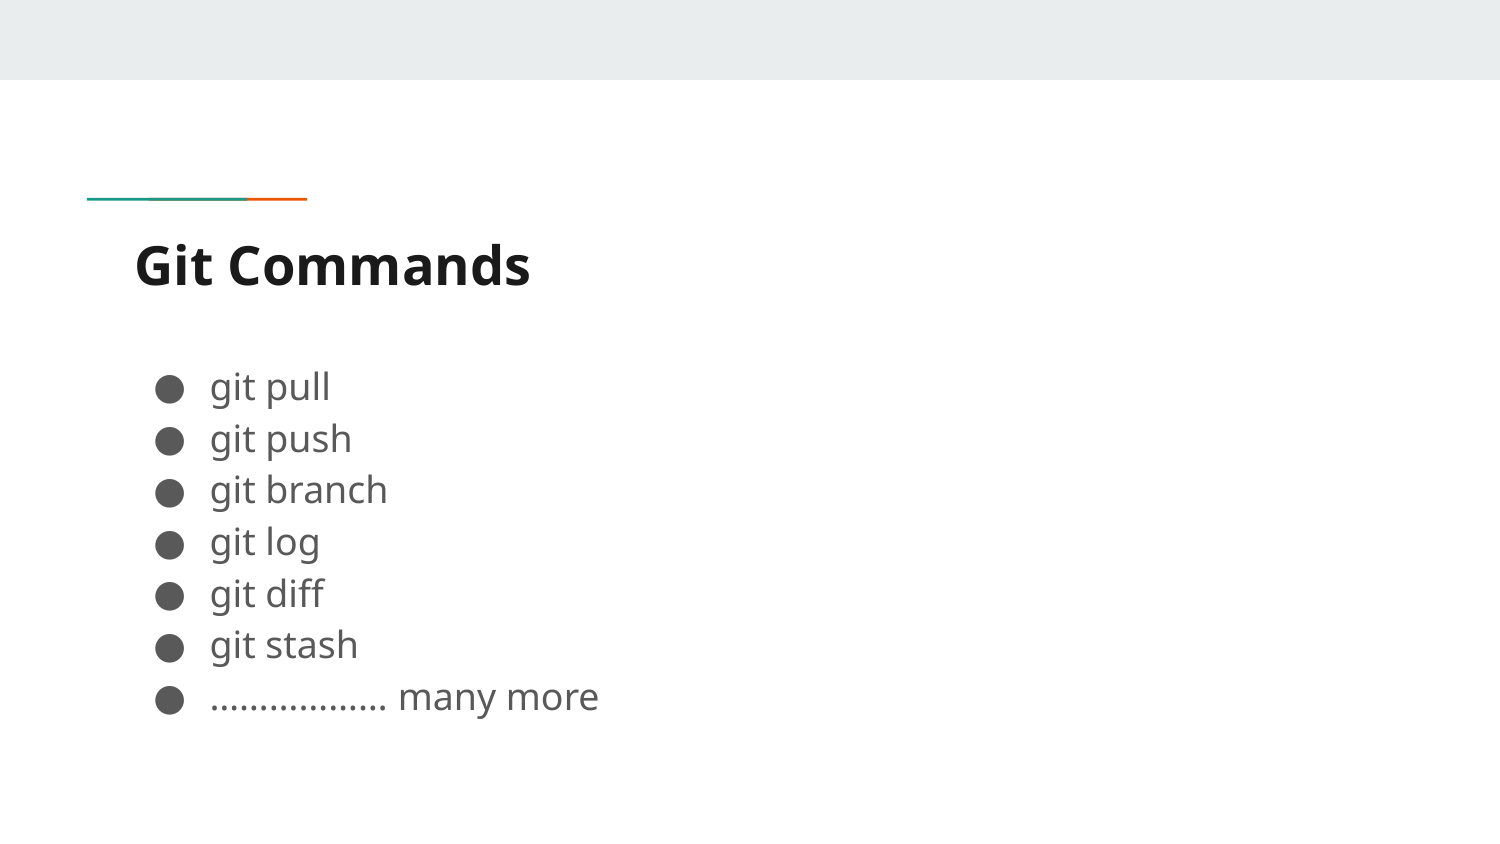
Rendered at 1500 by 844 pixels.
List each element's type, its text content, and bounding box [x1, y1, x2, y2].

title Git Commands [119, 216, 1381, 305]
list git pull git push git branch git log git diff git stash ……………… many more [119, 341, 1381, 712]
